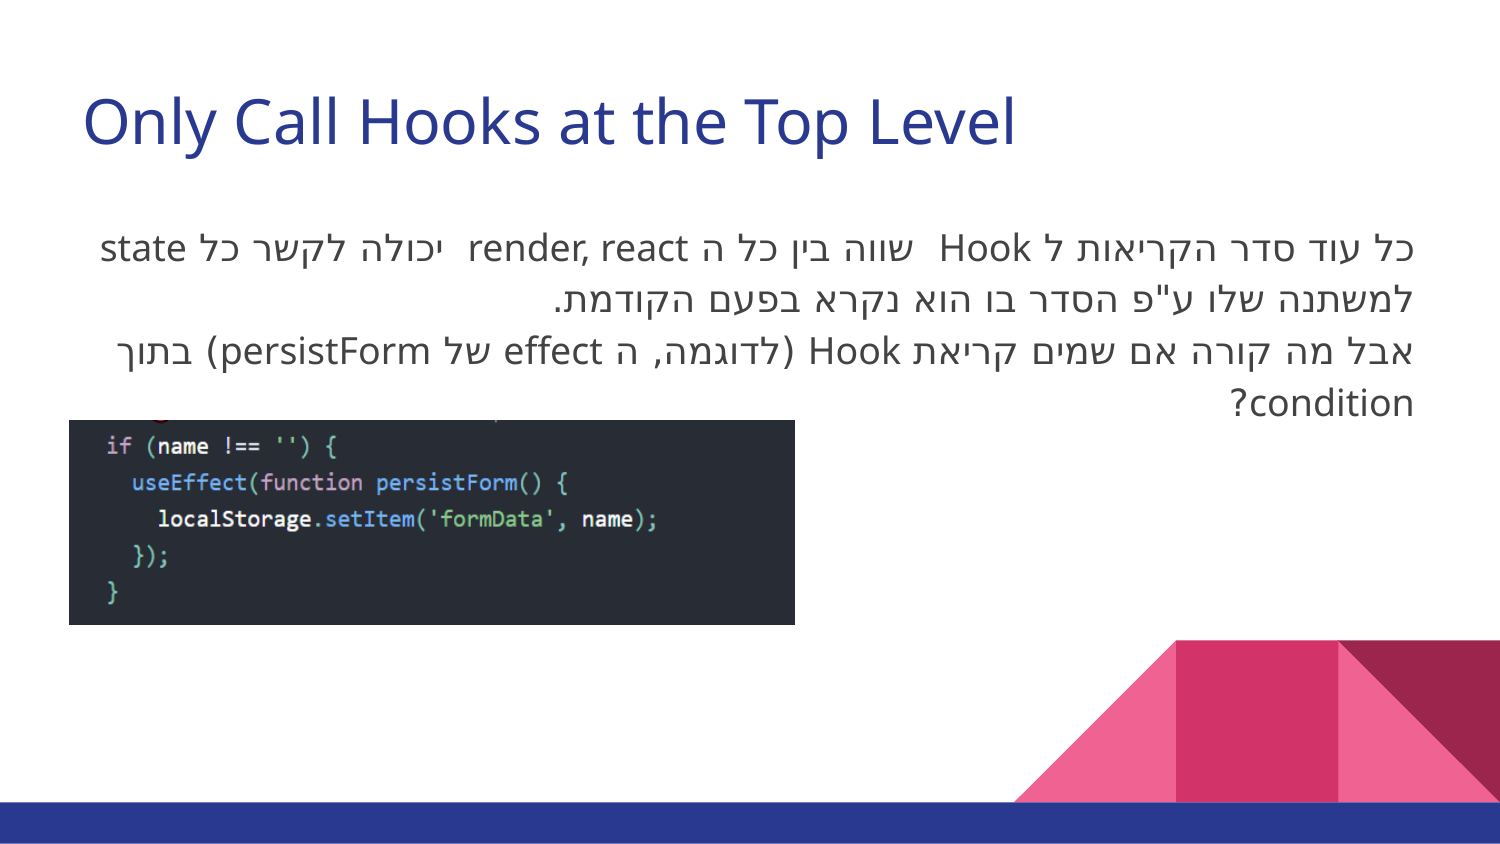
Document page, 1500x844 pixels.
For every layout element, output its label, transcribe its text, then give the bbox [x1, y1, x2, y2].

picture [69, 420, 796, 626]
list כל עוד סדר הקריאות ל Hook שווה בין כל ה render, react יכולה לקשר כל state למשתנה שלו ע"פ הסדר בו הוא נקרא בפעם הקודמת. אבל מה קורה אם שמים קריאת Hook (לדוגמה, ה effect של persistForm) בתוך condition? [51, 201, 1449, 750]
title Only Call Hooks at the Top Level [51, 67, 1449, 167]
